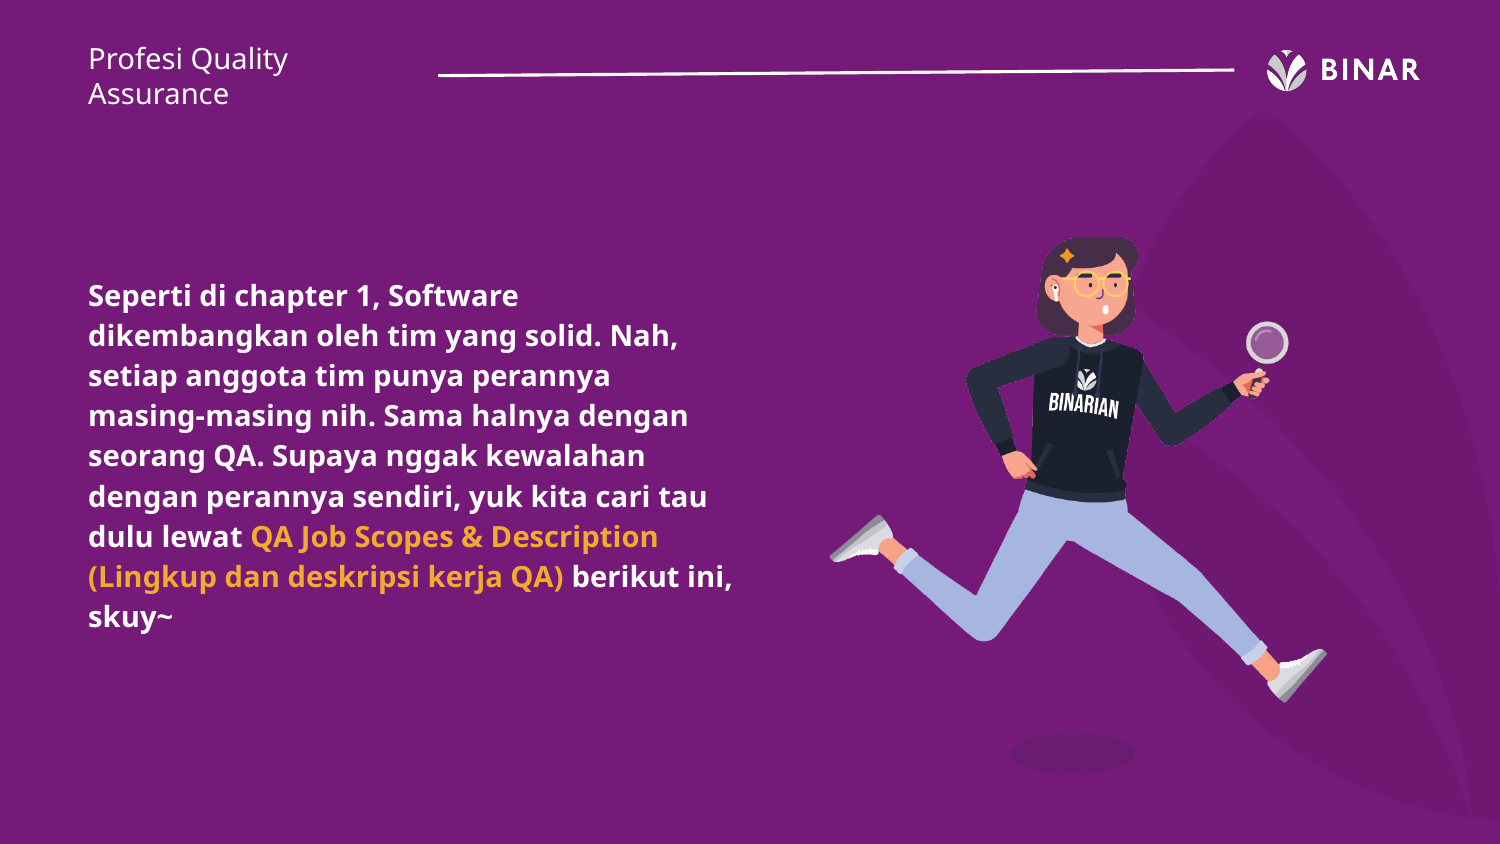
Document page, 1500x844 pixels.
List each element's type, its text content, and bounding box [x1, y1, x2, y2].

text_box Seperti di chapter 1, Software dikembangkan oleh tim yang solid. Nah, setiap anggota tim punya perannya masing-masing nih. Sama halnya dengan seorang QA. Supaya nggak kewalahan dengan perannya sendiri, yuk kita cari tau dulu lewat QA Job Scopes & Description (Lingkup dan deskripsi kerja QA) berikut ini, skuy~ [73, 117, 639, 788]
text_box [438, 69, 1235, 76]
picture [644, 24, 1500, 819]
text_box Profesi Quality Assurance [73, 35, 439, 117]
